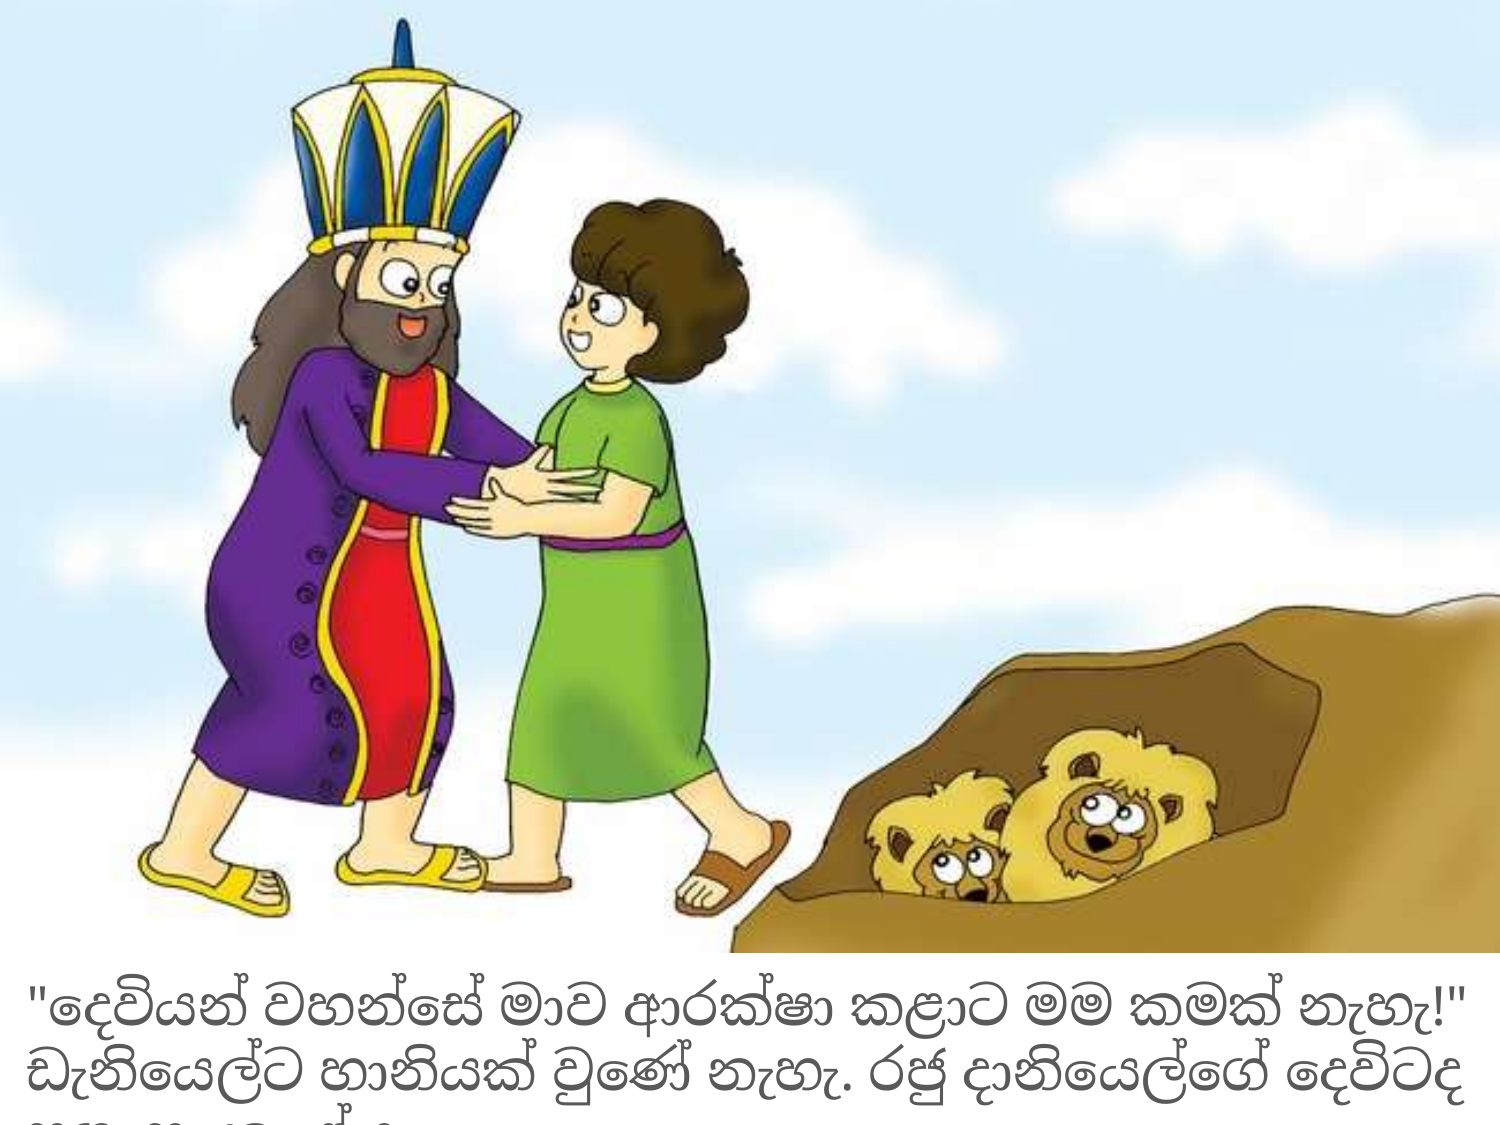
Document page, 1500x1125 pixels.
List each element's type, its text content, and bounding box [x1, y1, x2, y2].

text_box "දෙවියන් වහන්සේ මාව ආරක්ෂා කළාට මම කමක් නැහැ!" ඩැනියෙල්ට හානියක් වුණේ නැහැ. රජු දානියෙල්ගේ දෙවිටද ප්‍රශංසා කළේය. [11, 964, 1498, 1125]
picture [0, 0, 1500, 953]
